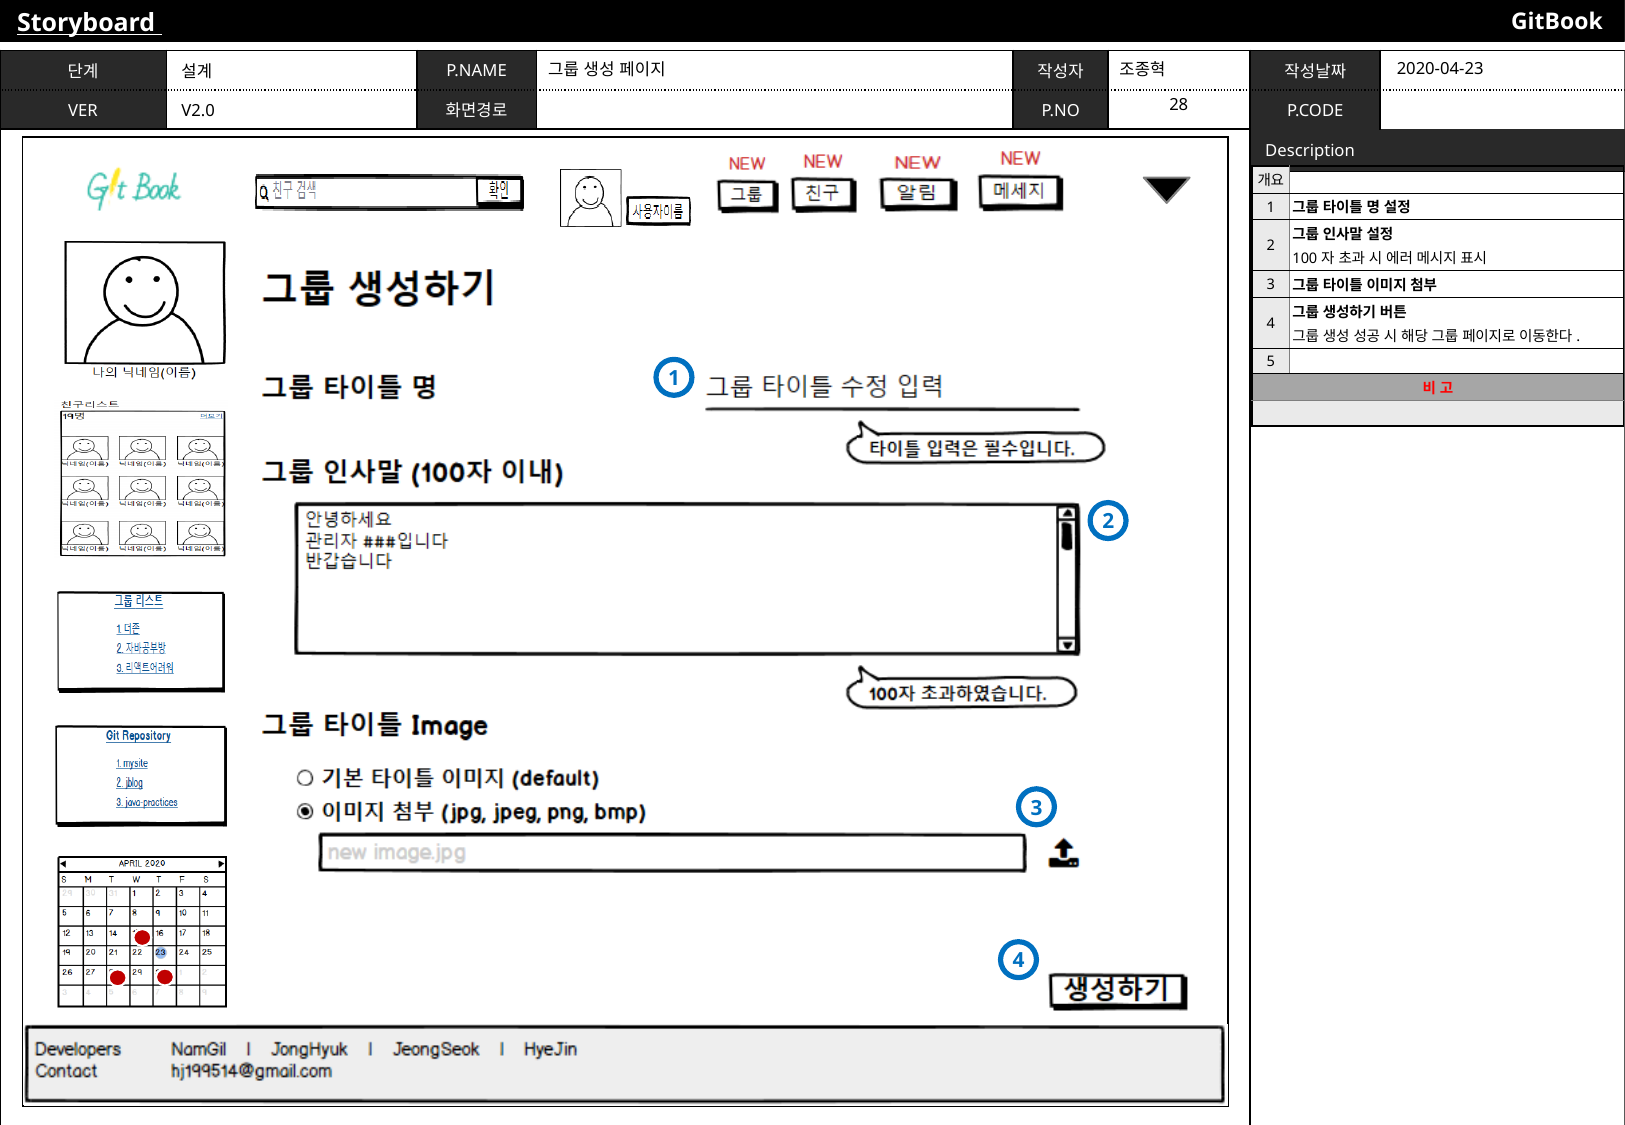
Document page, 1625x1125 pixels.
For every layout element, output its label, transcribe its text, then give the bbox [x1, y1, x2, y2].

table_cell 그룹 타이틀 이미지 첨부 [1290, 271, 1623, 297]
table_cell 2 [1253, 220, 1289, 270]
table_cell 비 고 [1253, 374, 1623, 400]
table_cell 3 [1253, 271, 1289, 297]
table_cell 그룹 타이틀 명 설정 [1290, 194, 1623, 219]
picture [24, 252, 1228, 1106]
table_cell [1253, 401, 1623, 425]
table_cell 4 [1253, 298, 1289, 348]
table_cell [1290, 349, 1623, 373]
table_cell 1 [1253, 194, 1289, 219]
table_cell 그룹 생성하기 버튼 그룹 생성 성공 시 해당 그룹 페이지로 이동한다. [1290, 298, 1623, 348]
text_box 조종혁 [1113, 51, 1199, 87]
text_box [54, 238, 228, 1009]
table_header 개요 [1253, 167, 1289, 193]
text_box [77, 148, 1190, 230]
table_header [1290, 167, 1623, 193]
table_cell 5 [1253, 349, 1289, 373]
table_cell 그룹 인사말 설정 100자 초과 시 에러 메시지 표시 [1290, 220, 1623, 270]
text_box 그룹 생성 페이지 [542, 51, 885, 87]
